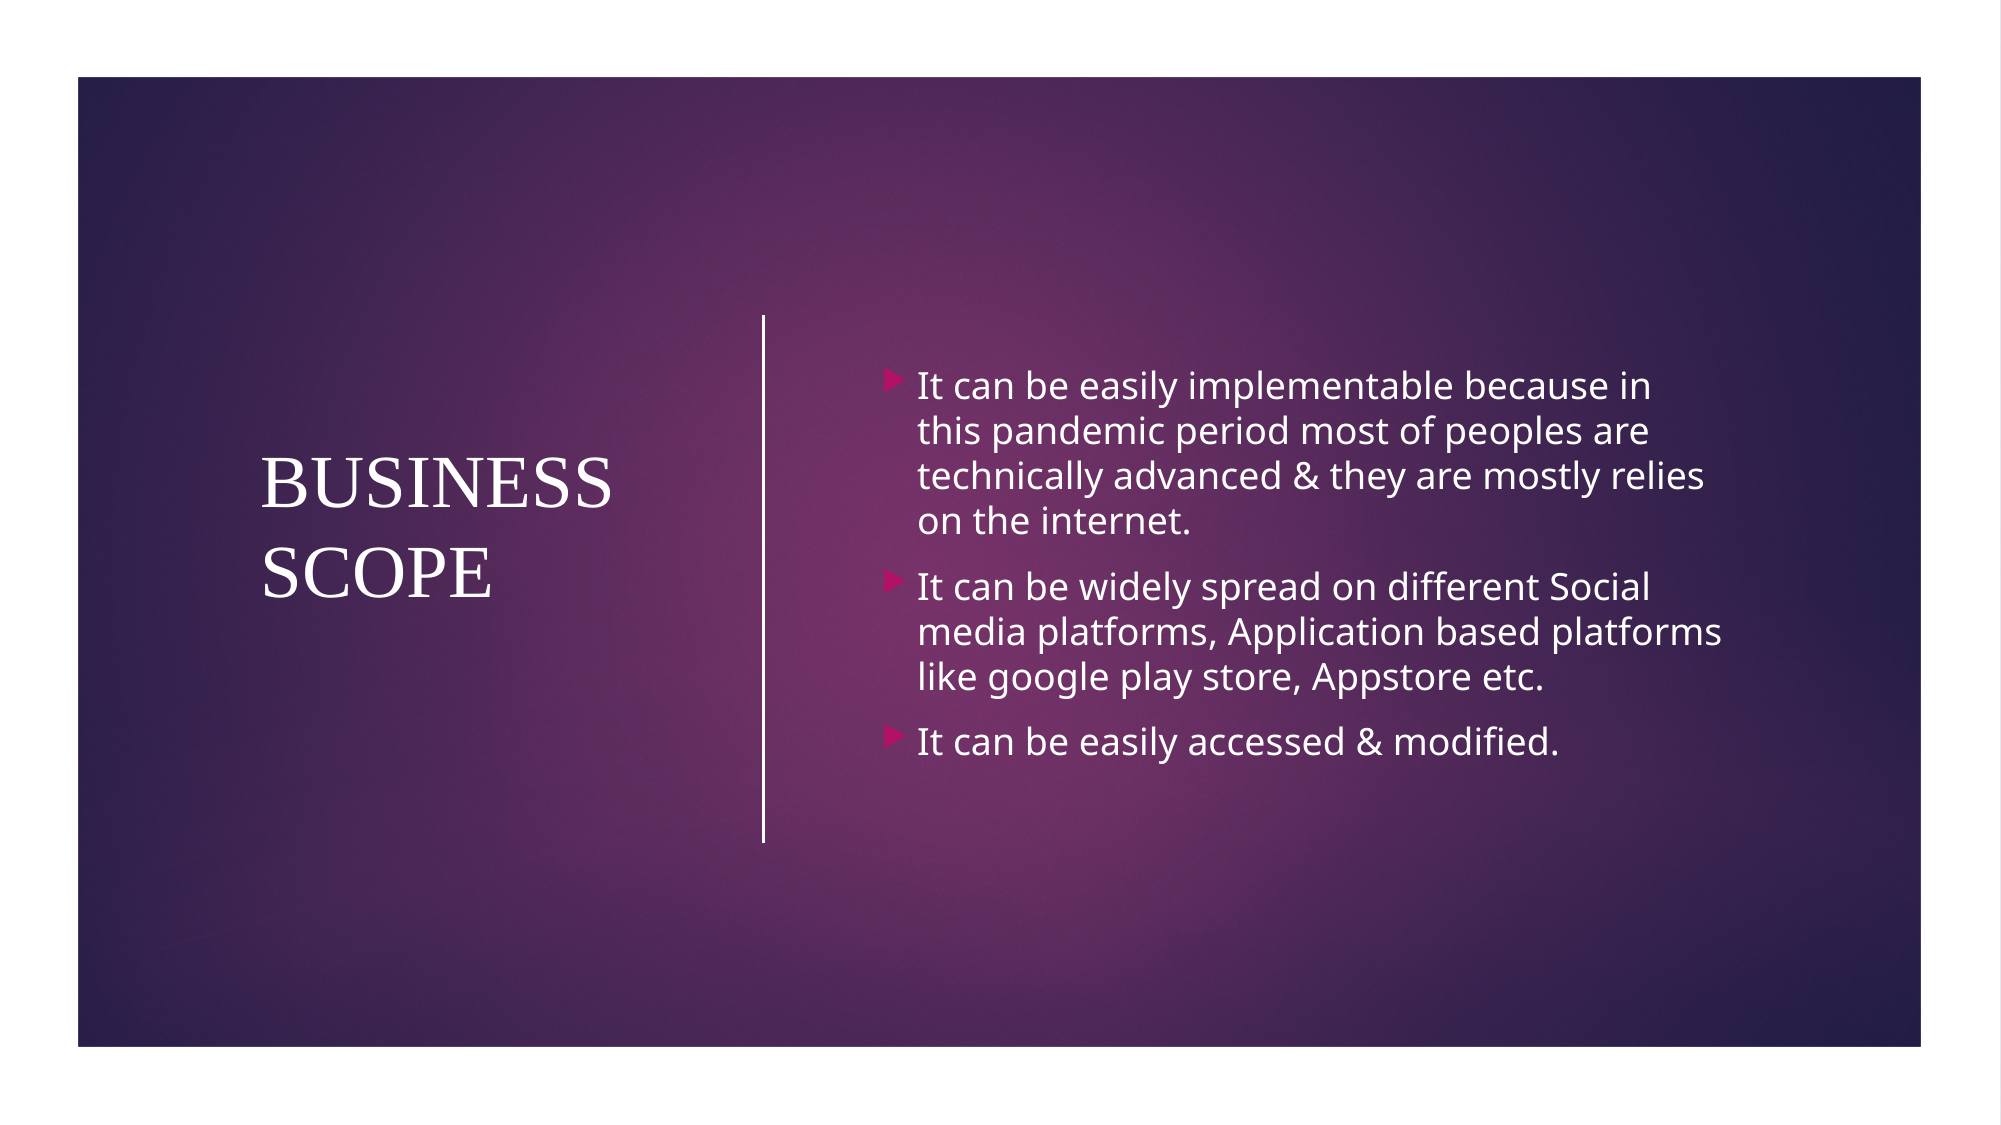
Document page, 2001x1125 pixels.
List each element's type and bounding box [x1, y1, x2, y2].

text_box [0, 0, 2000, 1125]
